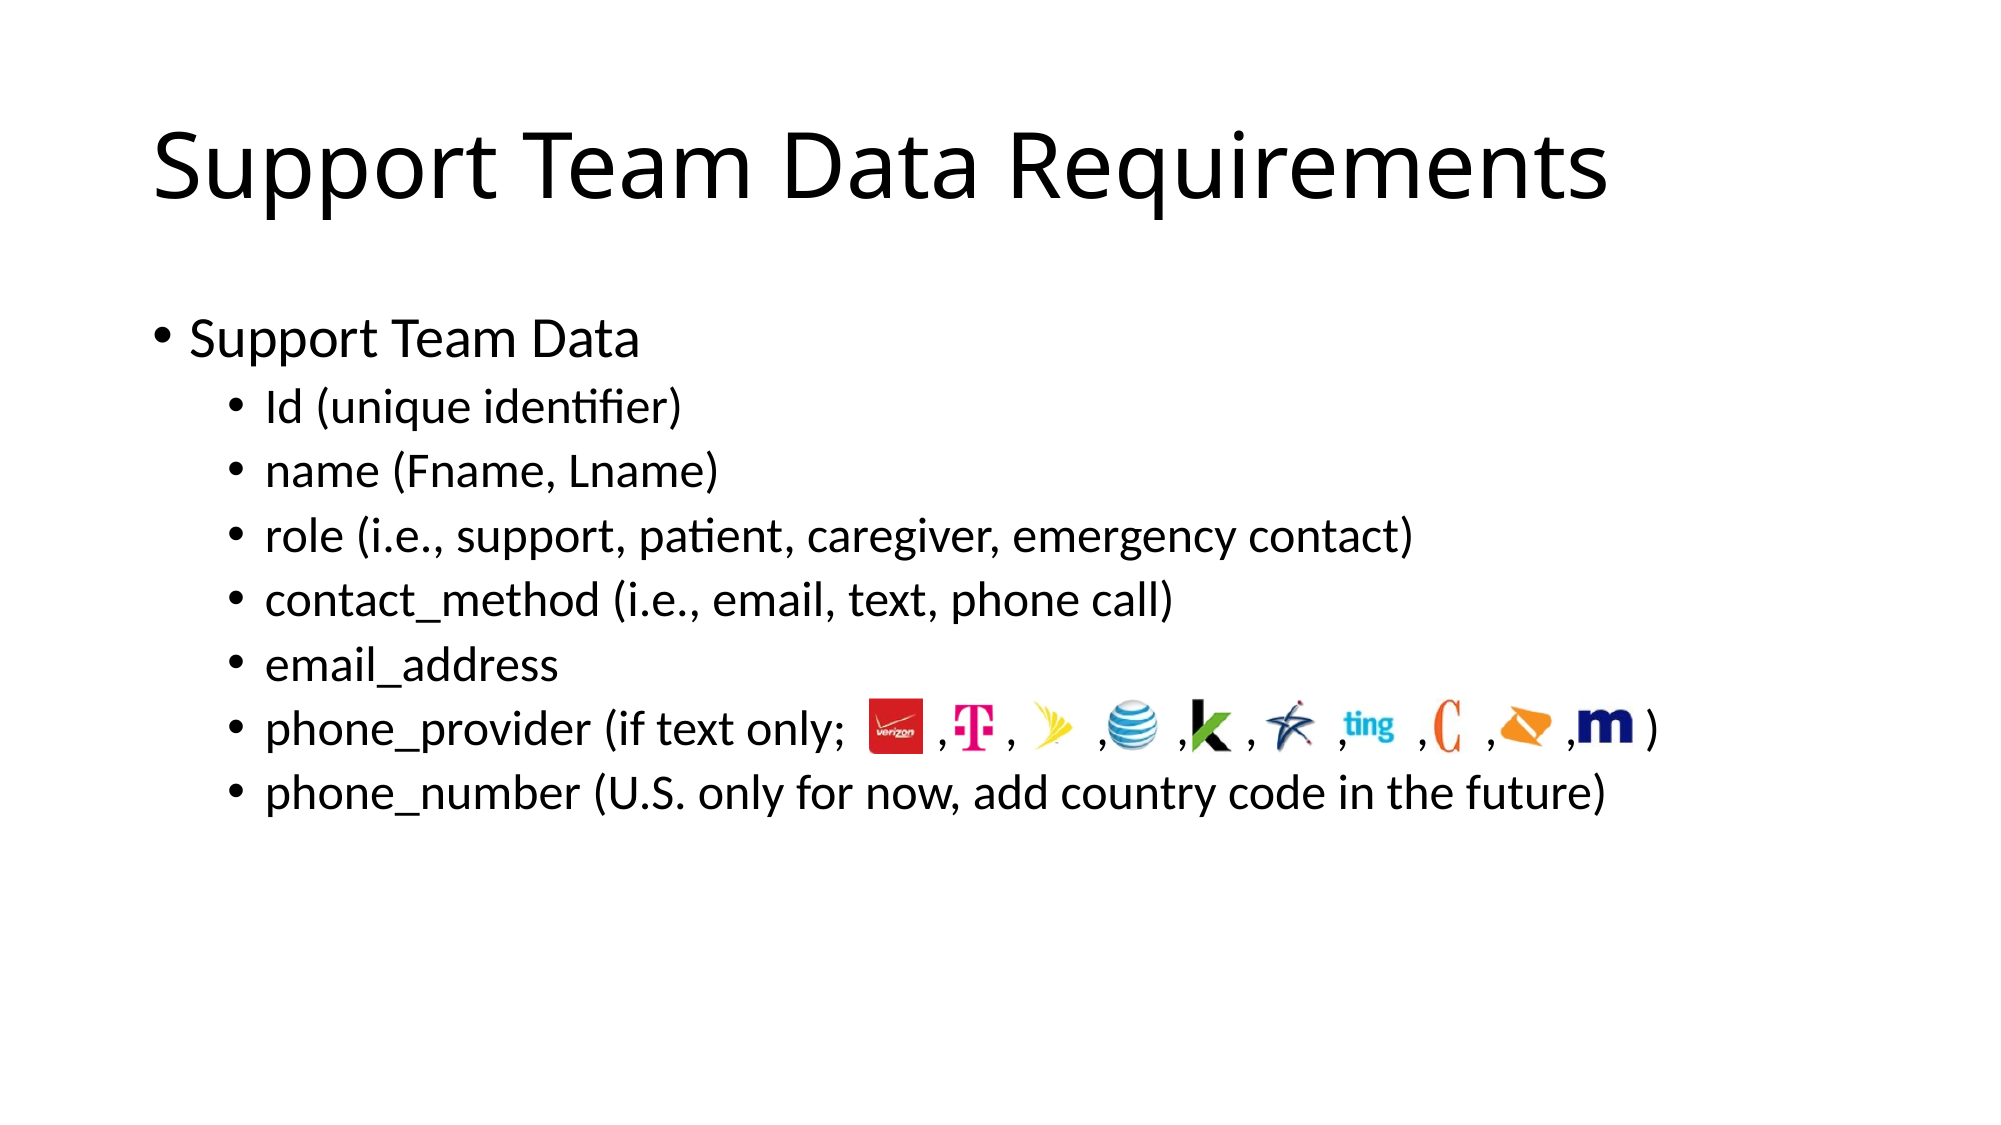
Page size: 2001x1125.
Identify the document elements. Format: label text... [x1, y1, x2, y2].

title Support Team Data Requirements [137, 59, 1863, 278]
list Support Team Data Id (unique identifier) name (Fname, Lname) role (i.e., support, patient, caregiver, emergency contact) contact_method (i.e., email, text, phone call) email_address phone_provider (if text only; , , , , , , , , , ) phone_number (U.S. only for now, add country code in the future) [137, 299, 1863, 1014]
picture [857, 691, 1641, 757]
